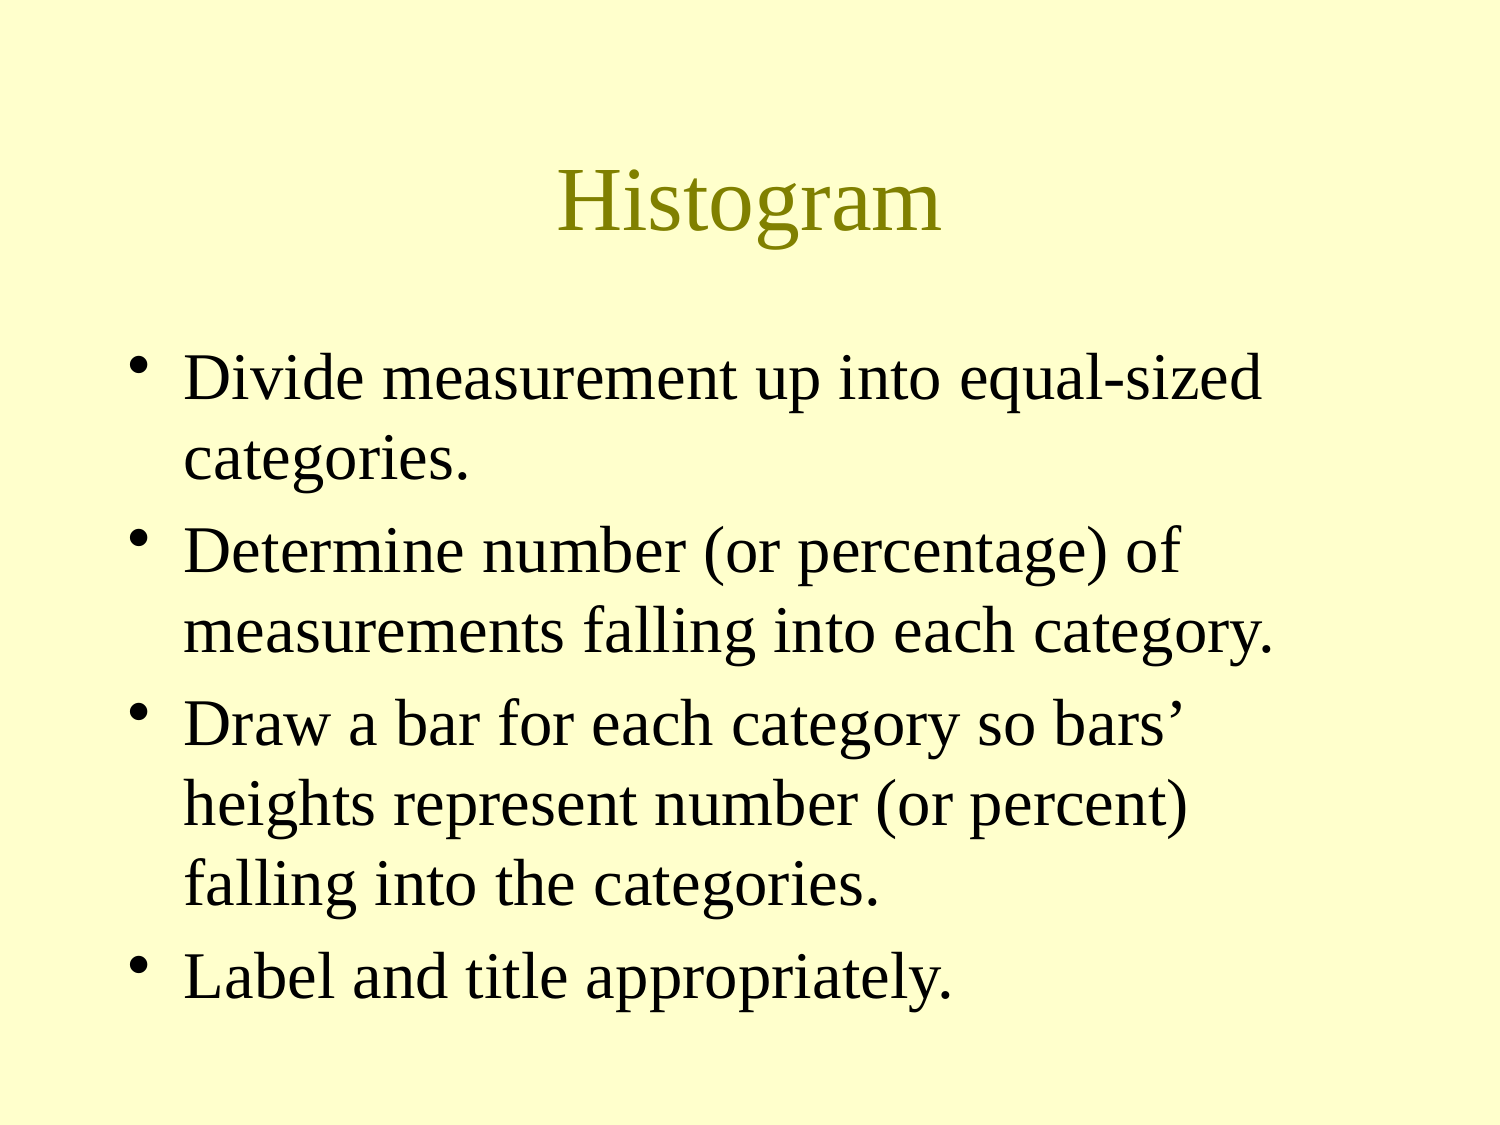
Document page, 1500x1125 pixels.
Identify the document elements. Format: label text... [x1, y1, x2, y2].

list Divide measurement up into equal-sized categories. Determine number (or percentage) of measurements falling into each category. Draw a bar for each category so bars’ heights represent number (or percent) falling into the categories. Label and title appropriately. [112, 324, 1388, 1000]
title Histogram [112, 99, 1388, 288]
